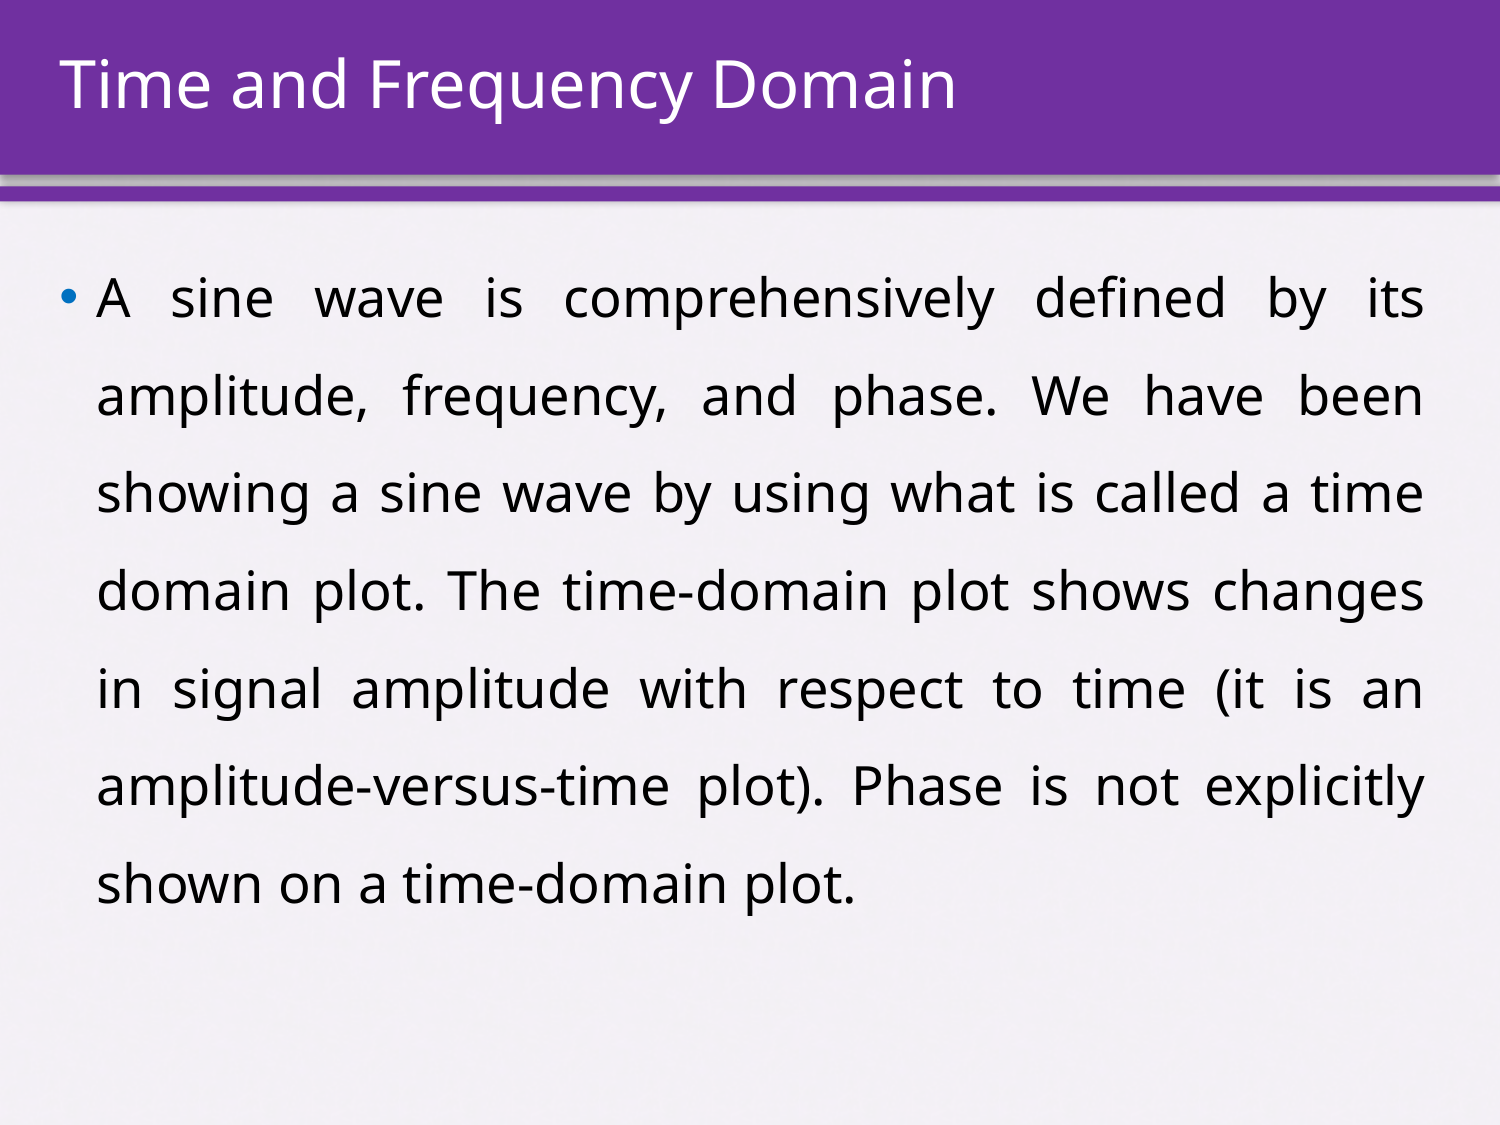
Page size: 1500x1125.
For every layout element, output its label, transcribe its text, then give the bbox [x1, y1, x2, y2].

list A sine wave is comprehensively defined by its amplitude, frequency, and phase. We have been showing a sine wave by using what is called a time domain plot. The time-domain plot shows changes in signal amplitude with respect to time (it is an amplitude-versus-time plot). Phase is not explicitly shown on a time-domain plot. [44, 223, 1442, 942]
title Time and Frequency Domain [44, 0, 1464, 175]
